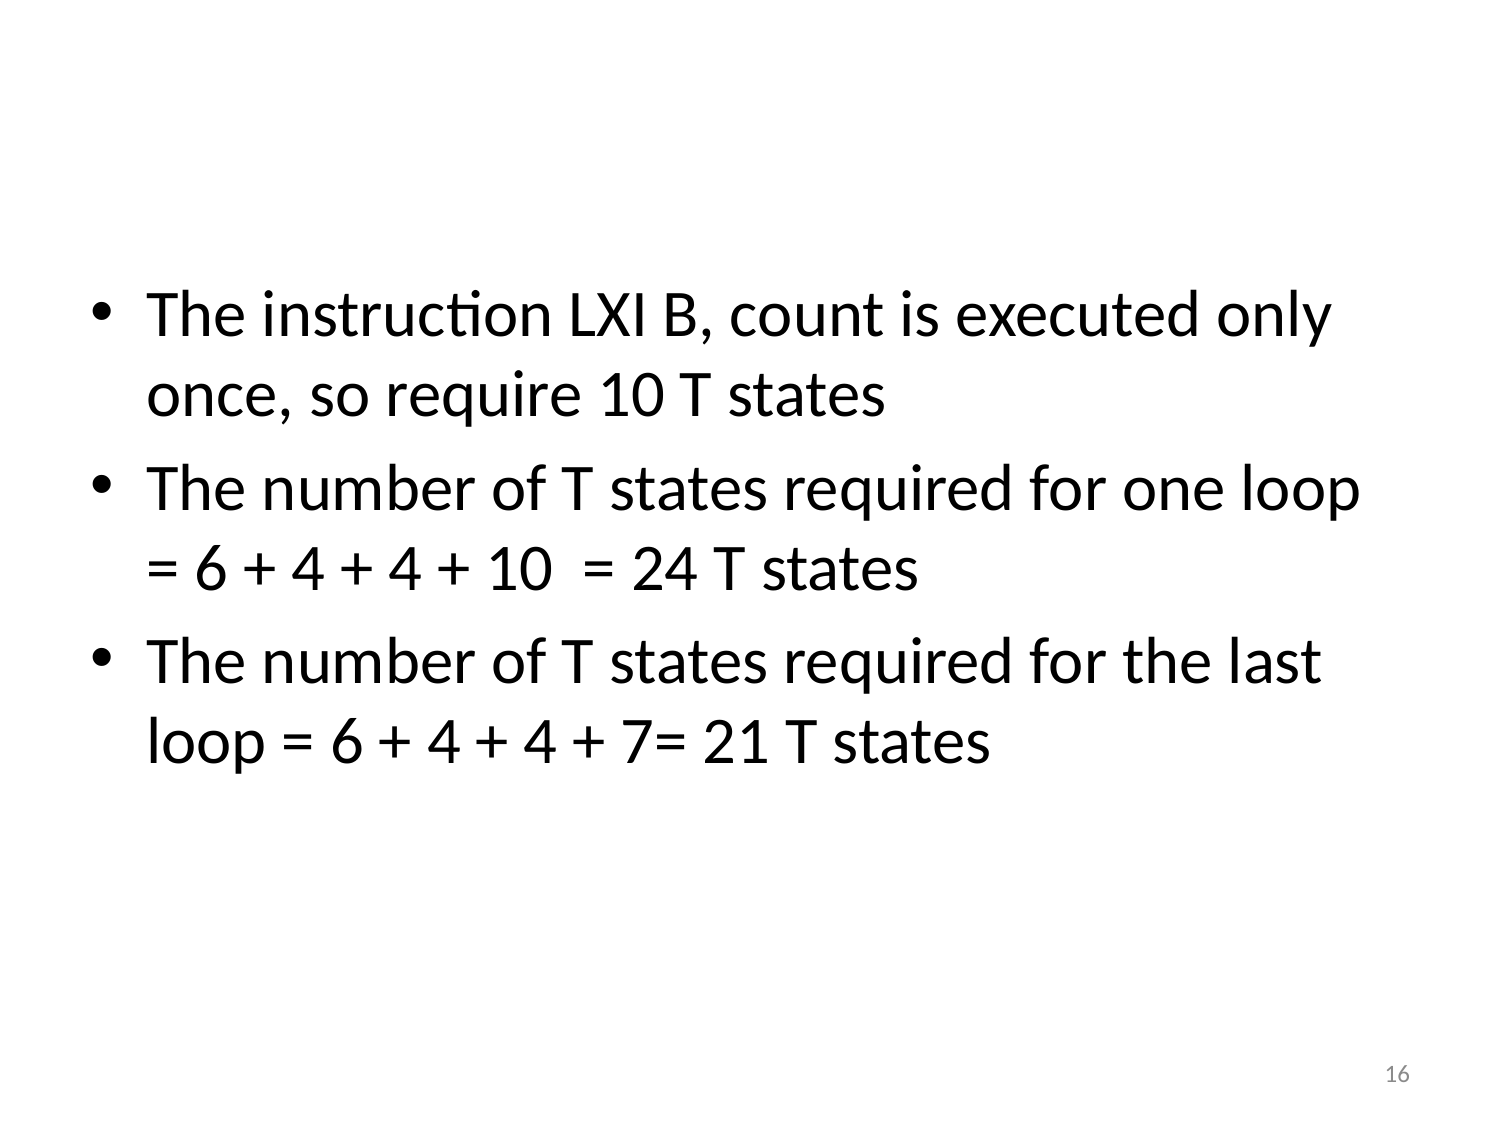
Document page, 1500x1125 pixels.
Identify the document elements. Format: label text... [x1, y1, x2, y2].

list The instruction LXI B, count is executed only once, so require 10 T states The number of T states required for one loop = 6 + 4 + 4 + 10 = 24 T states The number of T states required for the last loop = 6 + 4 + 4 + 7= 21 T states [75, 262, 1425, 1005]
slide_number 16 [1074, 1042, 1425, 1103]
